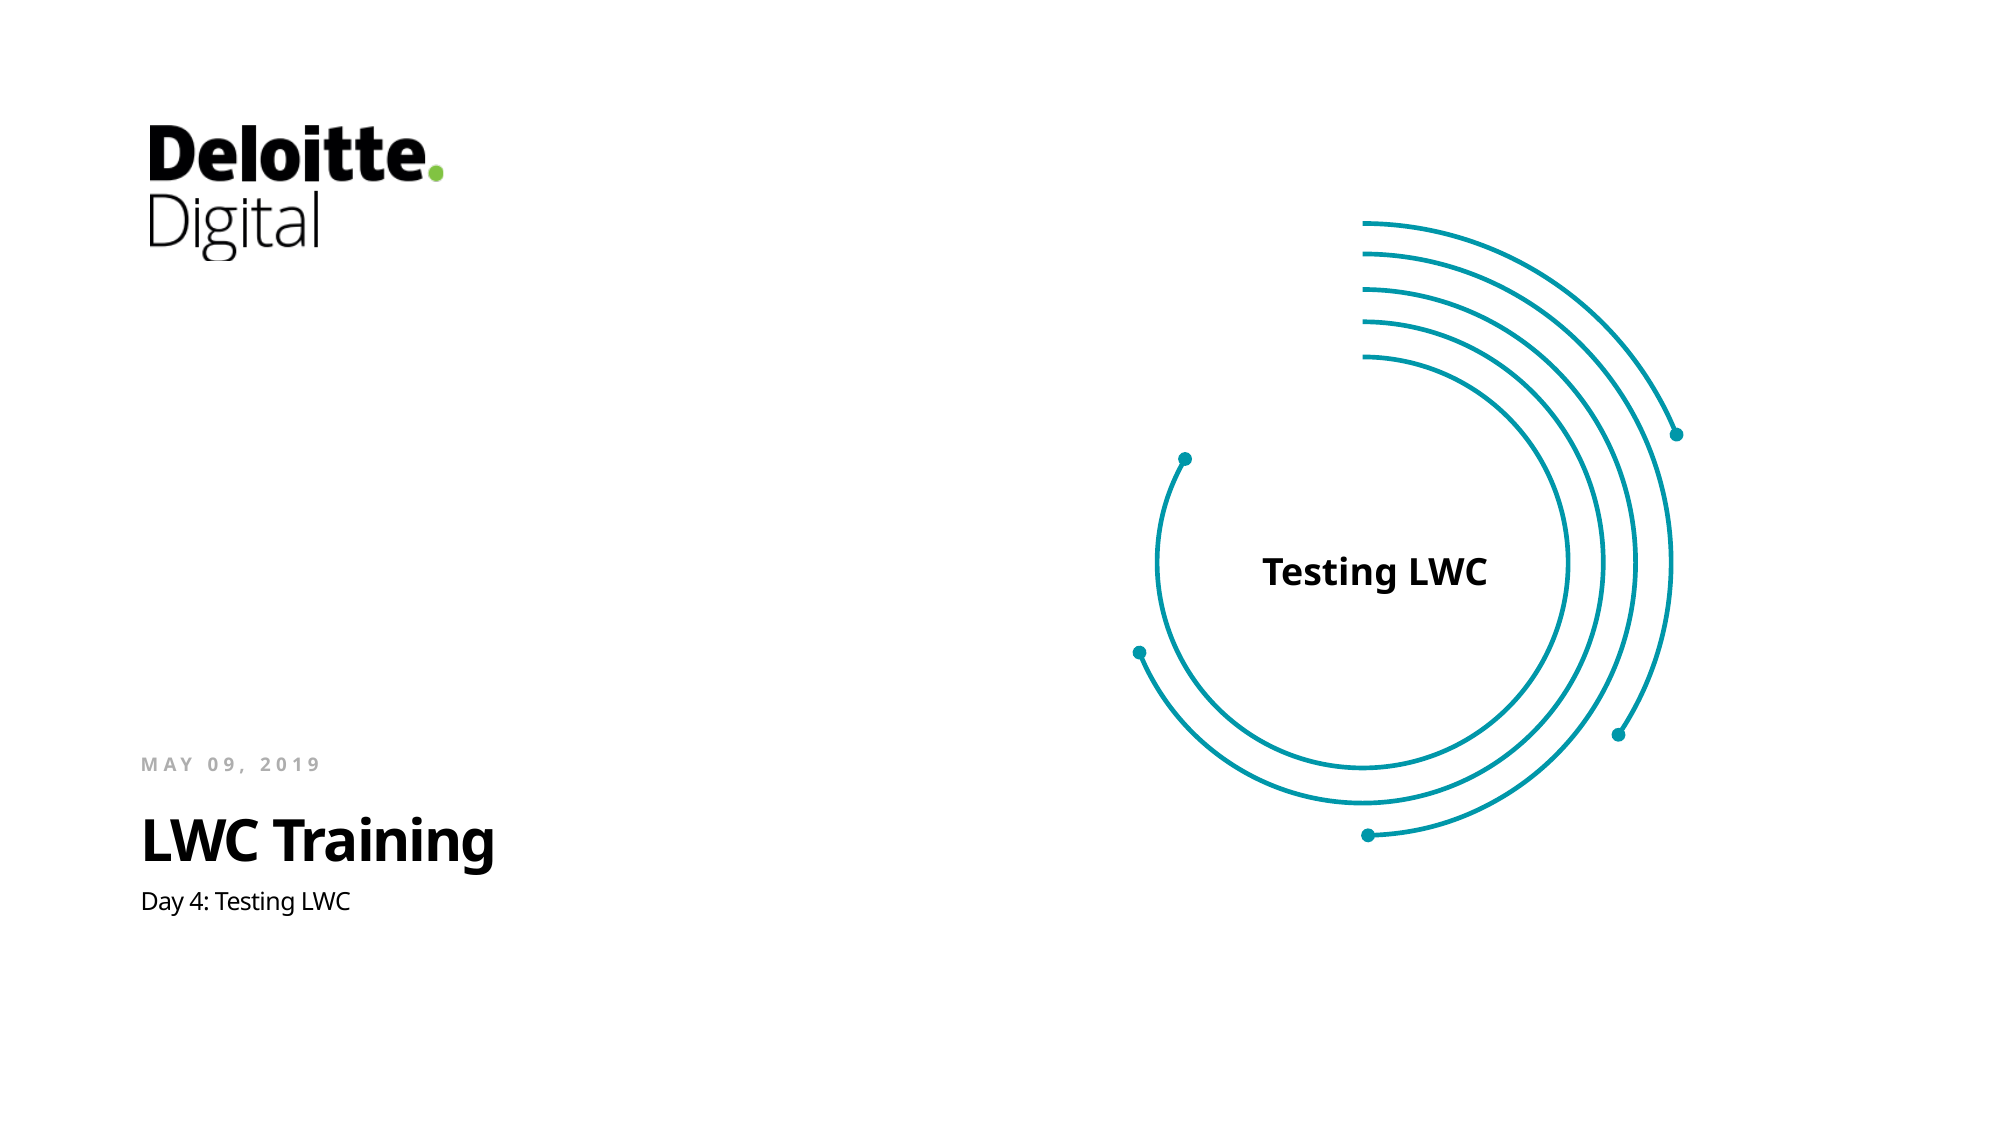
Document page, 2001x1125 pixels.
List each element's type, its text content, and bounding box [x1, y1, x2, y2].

list Day 4: Testing LWC [140, 885, 864, 965]
title LWC Training [140, 810, 864, 874]
list MAY 09, 2019 [140, 752, 864, 810]
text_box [1023, 223, 1702, 902]
